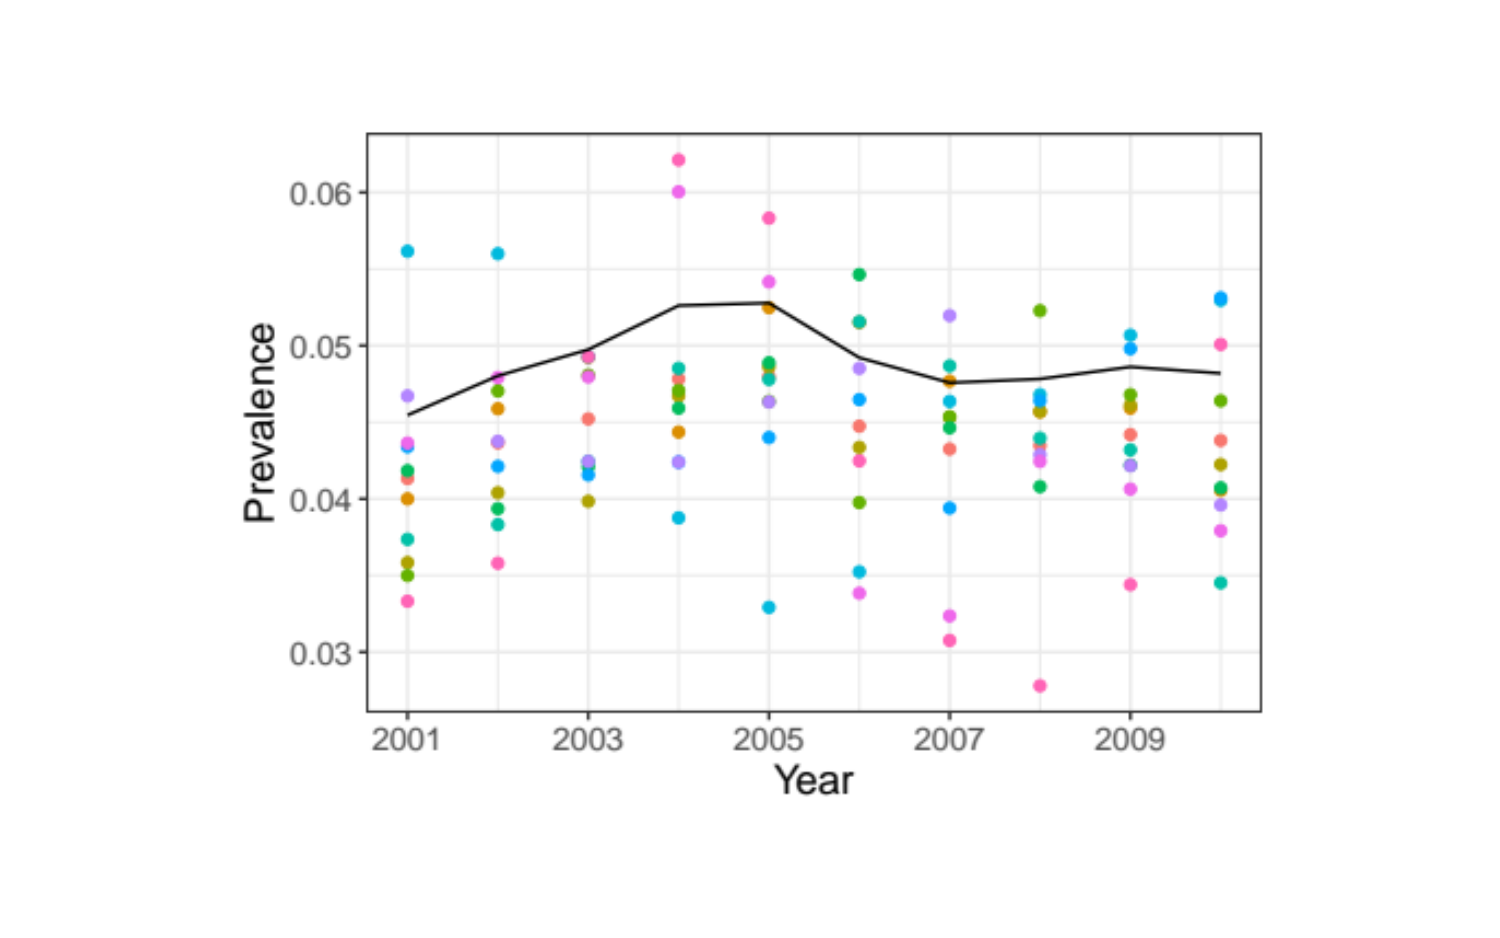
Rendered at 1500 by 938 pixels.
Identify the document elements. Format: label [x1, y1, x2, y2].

picture [229, 119, 1274, 808]
